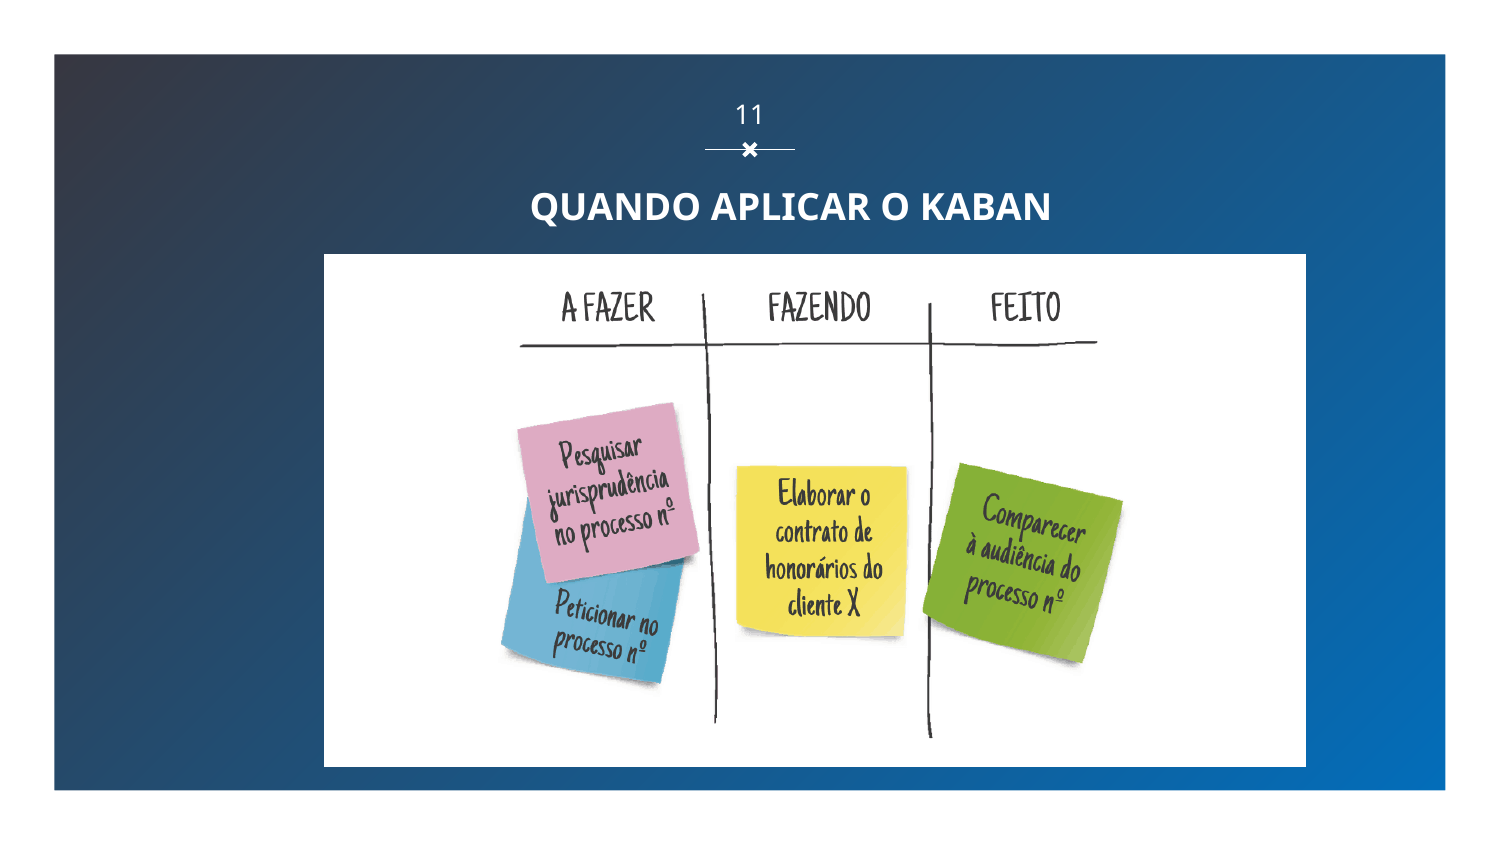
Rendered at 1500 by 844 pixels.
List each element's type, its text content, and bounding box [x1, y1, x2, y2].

picture [324, 253, 1306, 767]
slide_number 11 [705, 83, 795, 149]
text_box QUANDO APLICAR O KABAN [230, 166, 1353, 245]
